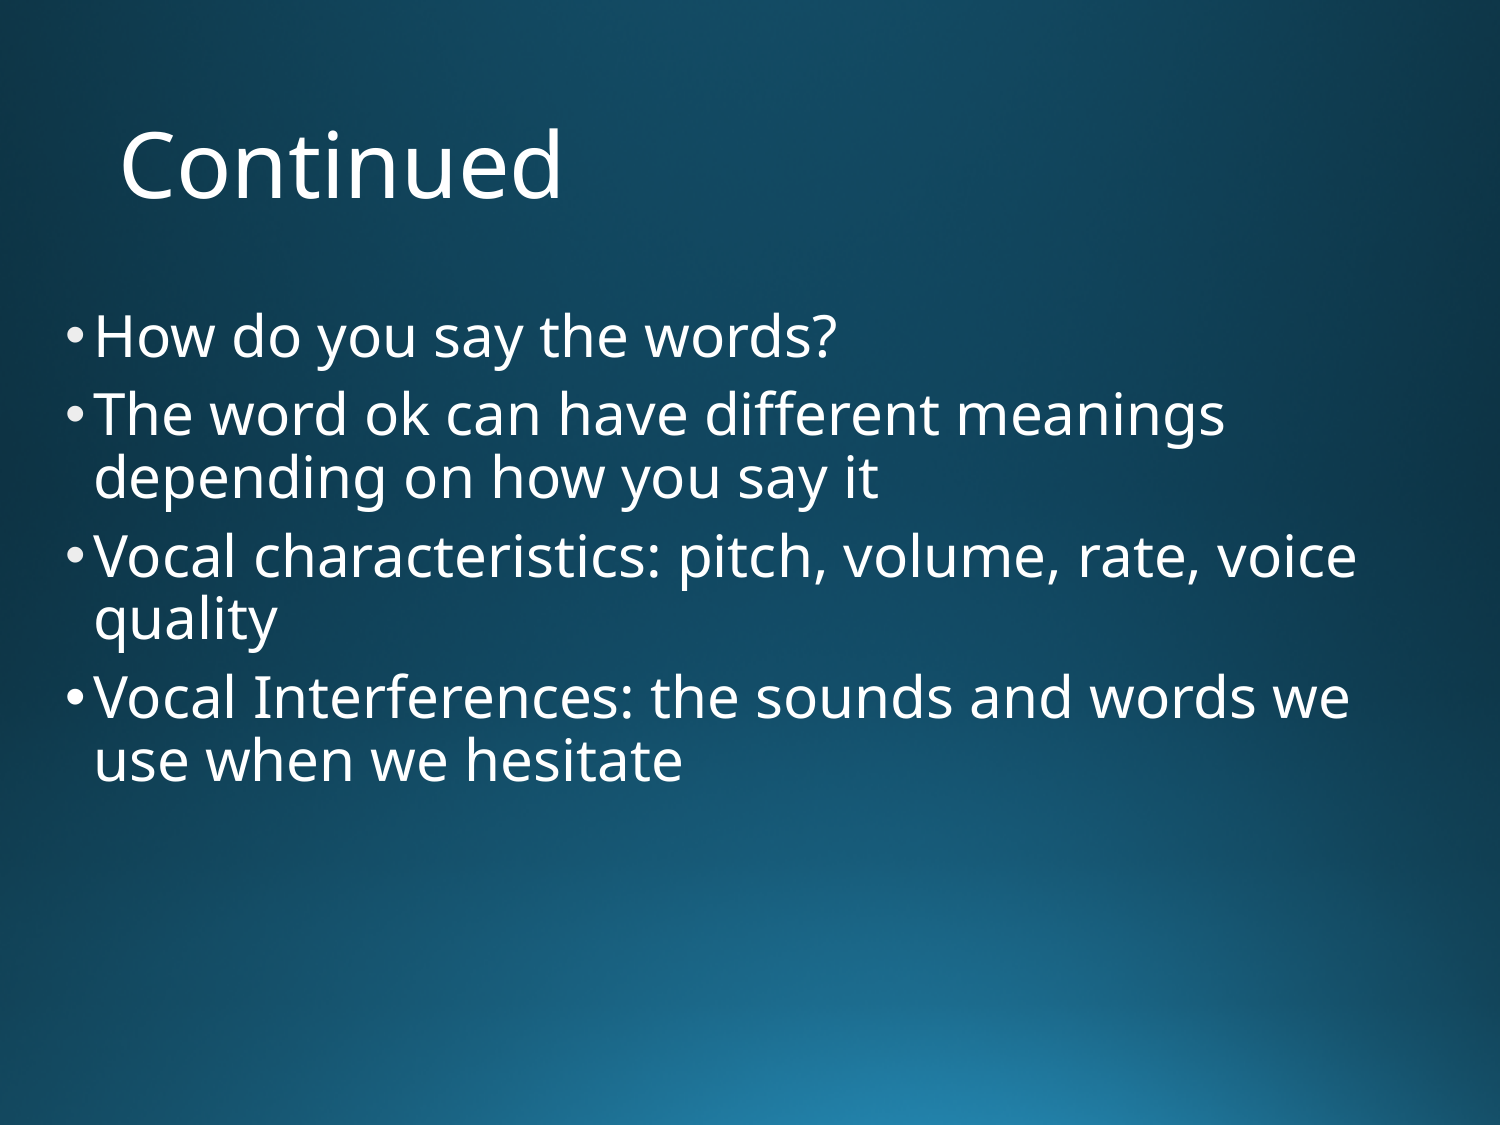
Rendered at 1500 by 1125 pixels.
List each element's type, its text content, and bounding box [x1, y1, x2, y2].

list How do you say the words? The word ok can have different meanings depending on how you say it Vocal characteristics: pitch, volume, rate, voice quality Vocal Interferences: the sounds and words we use when we hesitate [50, 299, 1397, 1014]
picture [0, 0, 1500, 1125]
title Continued [103, 59, 1397, 278]
